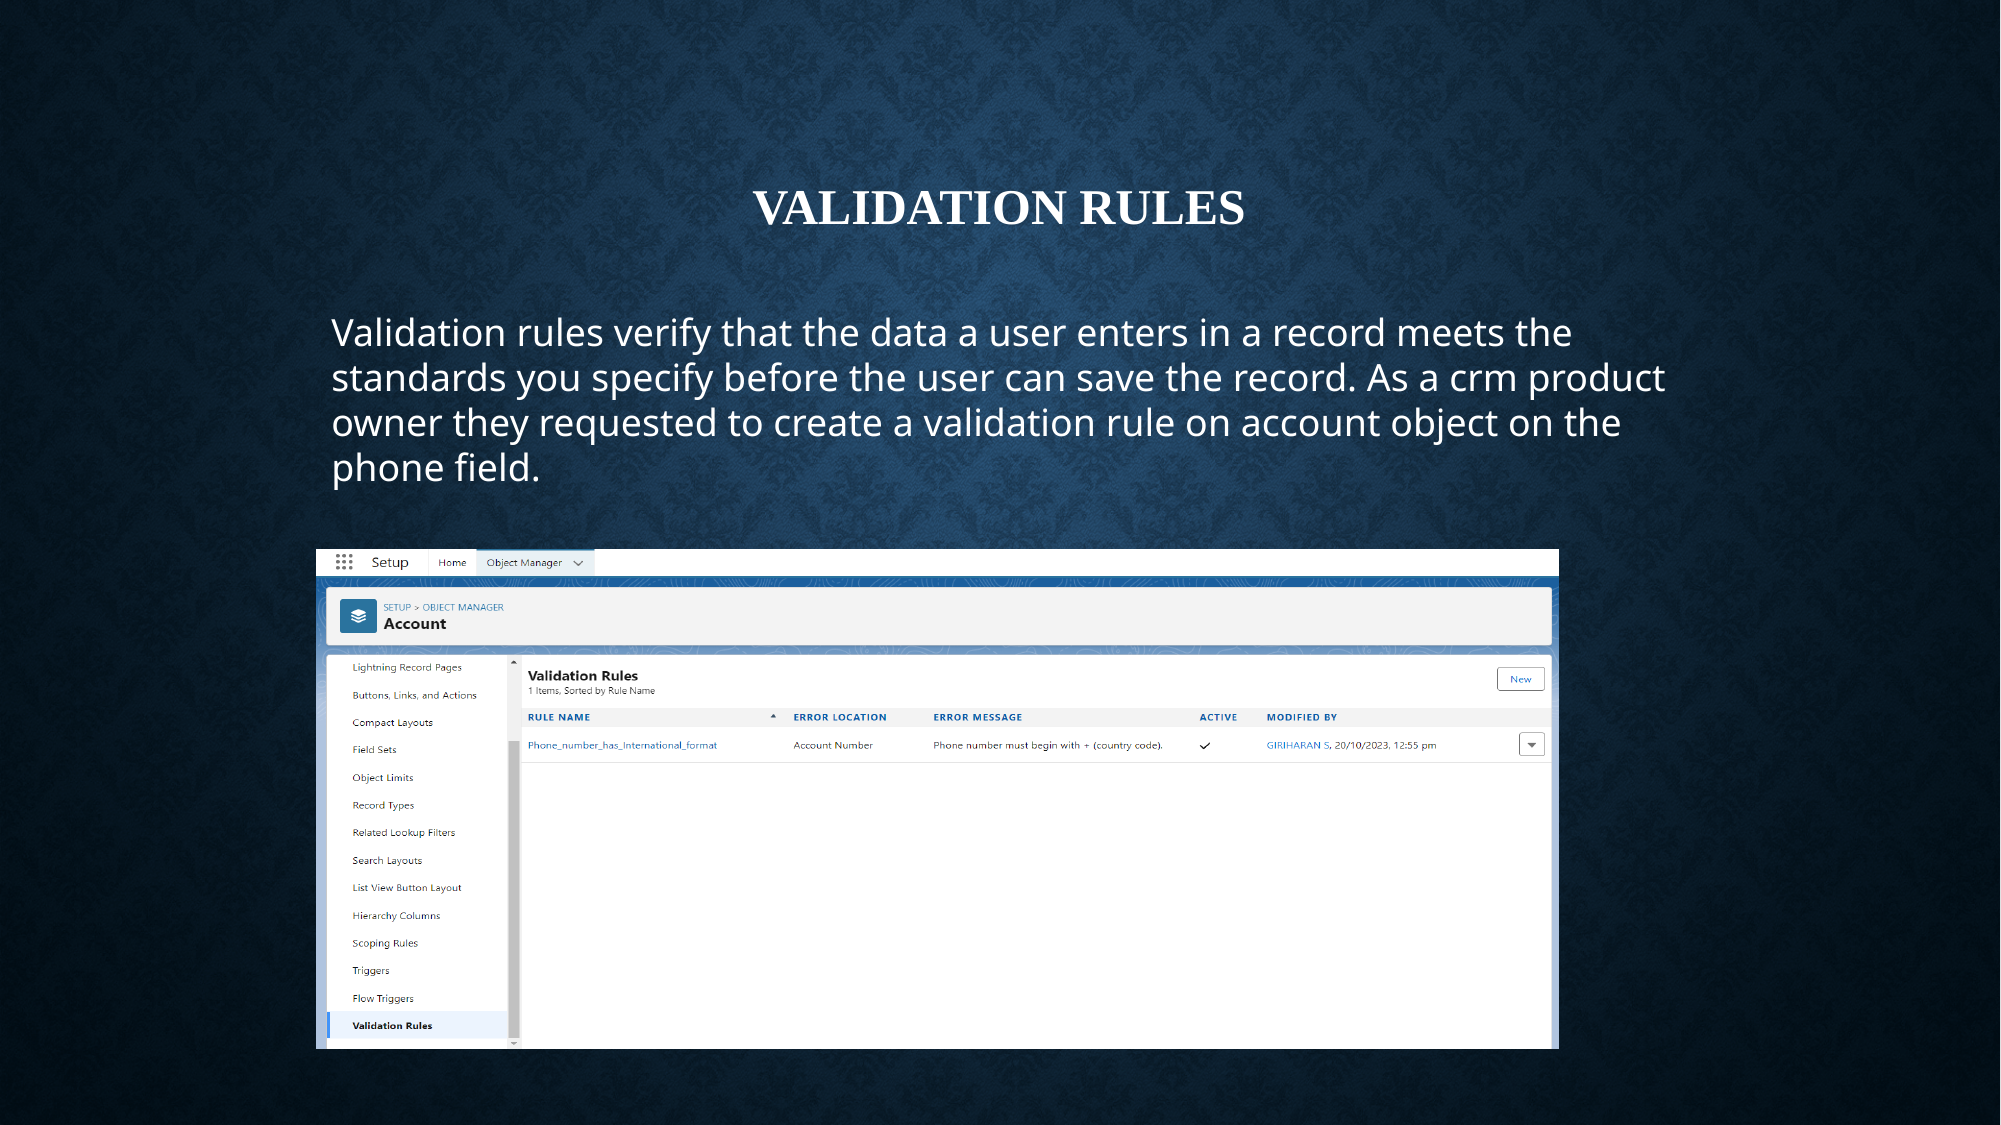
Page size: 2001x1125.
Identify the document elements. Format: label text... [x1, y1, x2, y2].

picture [316, 548, 1559, 1049]
title VALIDATION RULES [149, 99, 1849, 318]
text_box Validation rules verify that the data a user enters in a record meets the standards you specify before the user can save the record. As a crm product owner they requested to create a validation rule on account object on the phone field. [316, 301, 1709, 497]
